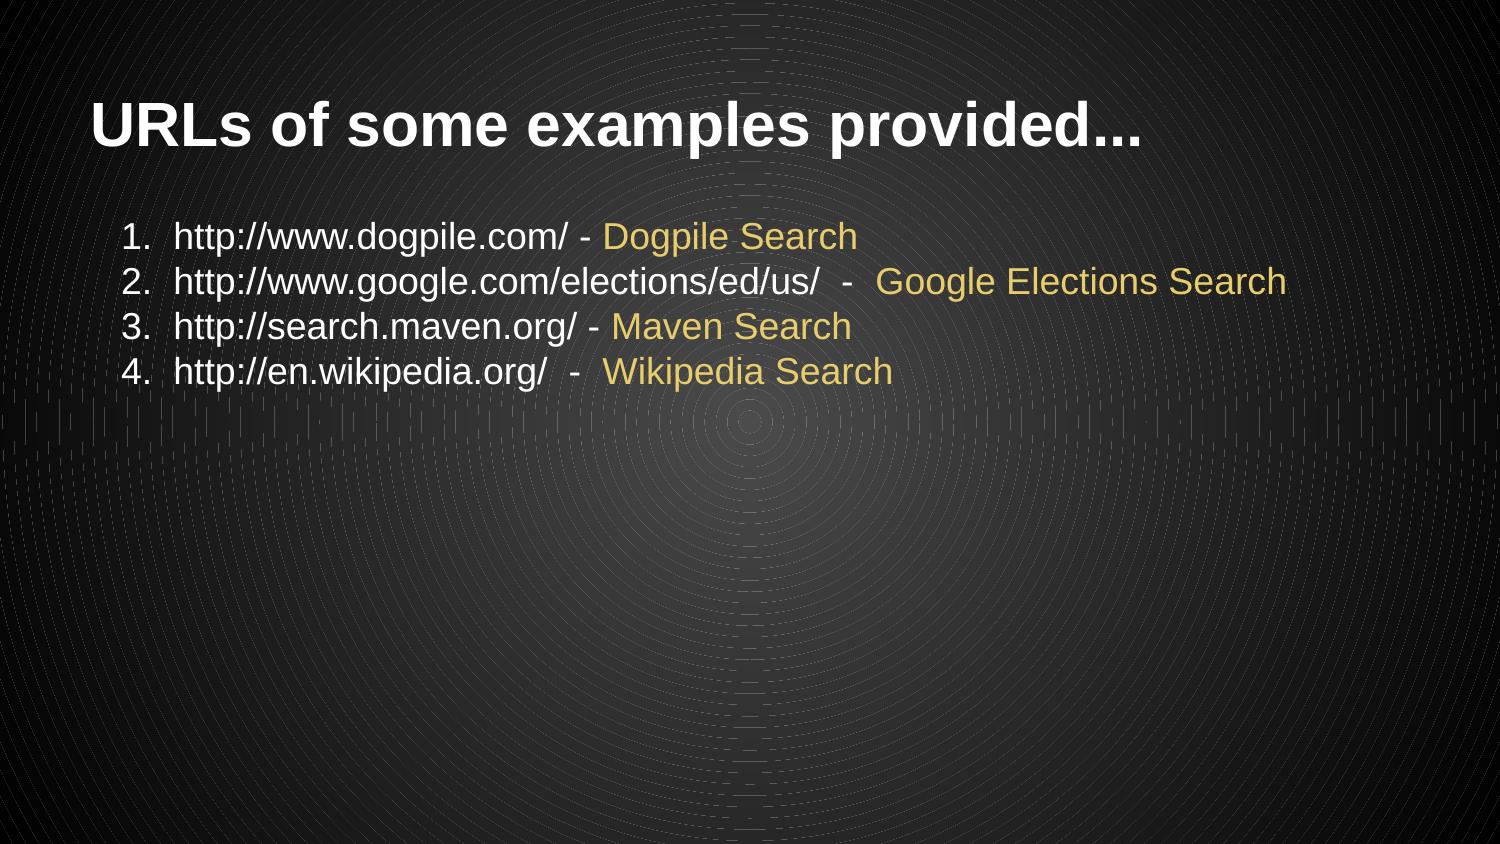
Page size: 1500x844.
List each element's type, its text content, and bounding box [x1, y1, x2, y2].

list 1. http://www.dogpile.com/ - Dogpile Search 2. http://www.google.com/elections/ed/us/ - Google Elections Search 3. http://search.maven.org/ - Maven Search 4. http://en.wikipedia.org/ - Wikipedia Search [75, 196, 1425, 808]
title URLs of some examples provided... [75, 33, 1425, 175]
